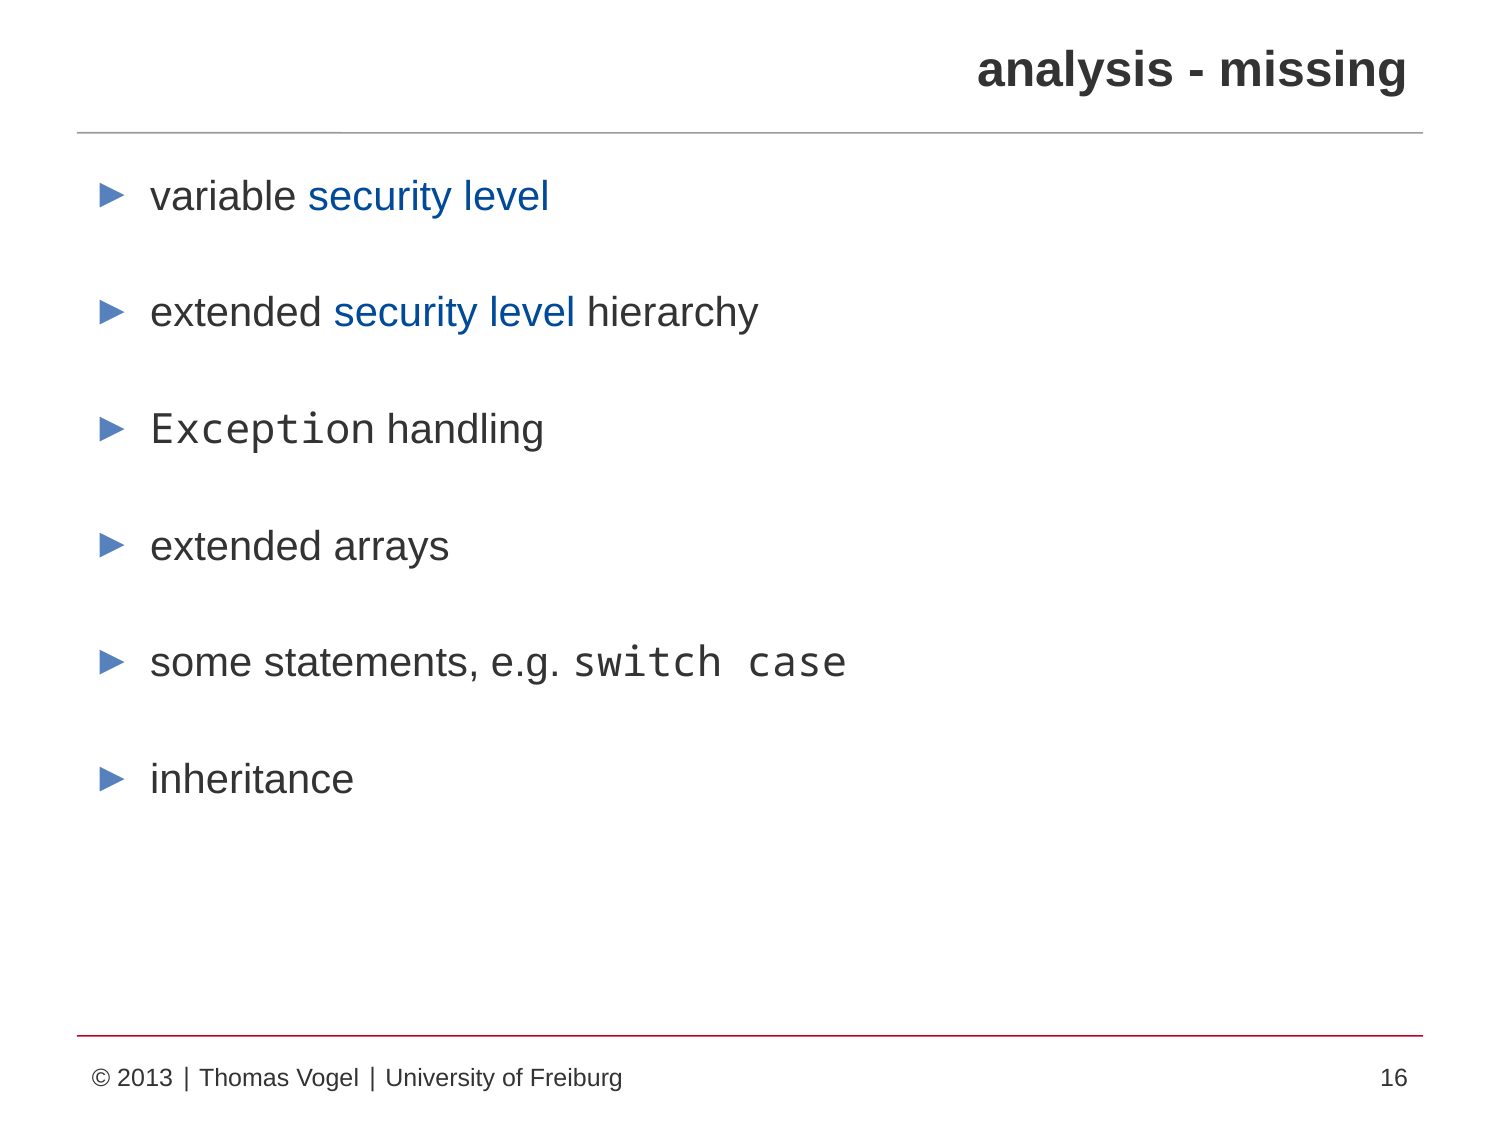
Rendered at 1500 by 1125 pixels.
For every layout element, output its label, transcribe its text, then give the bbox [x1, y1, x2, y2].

list variable security level extended security level hierarchy Exception handling extended arrays some statements, e.g. switch case inheritance [76, 160, 1424, 1005]
title analysis - missing [76, 29, 1424, 105]
